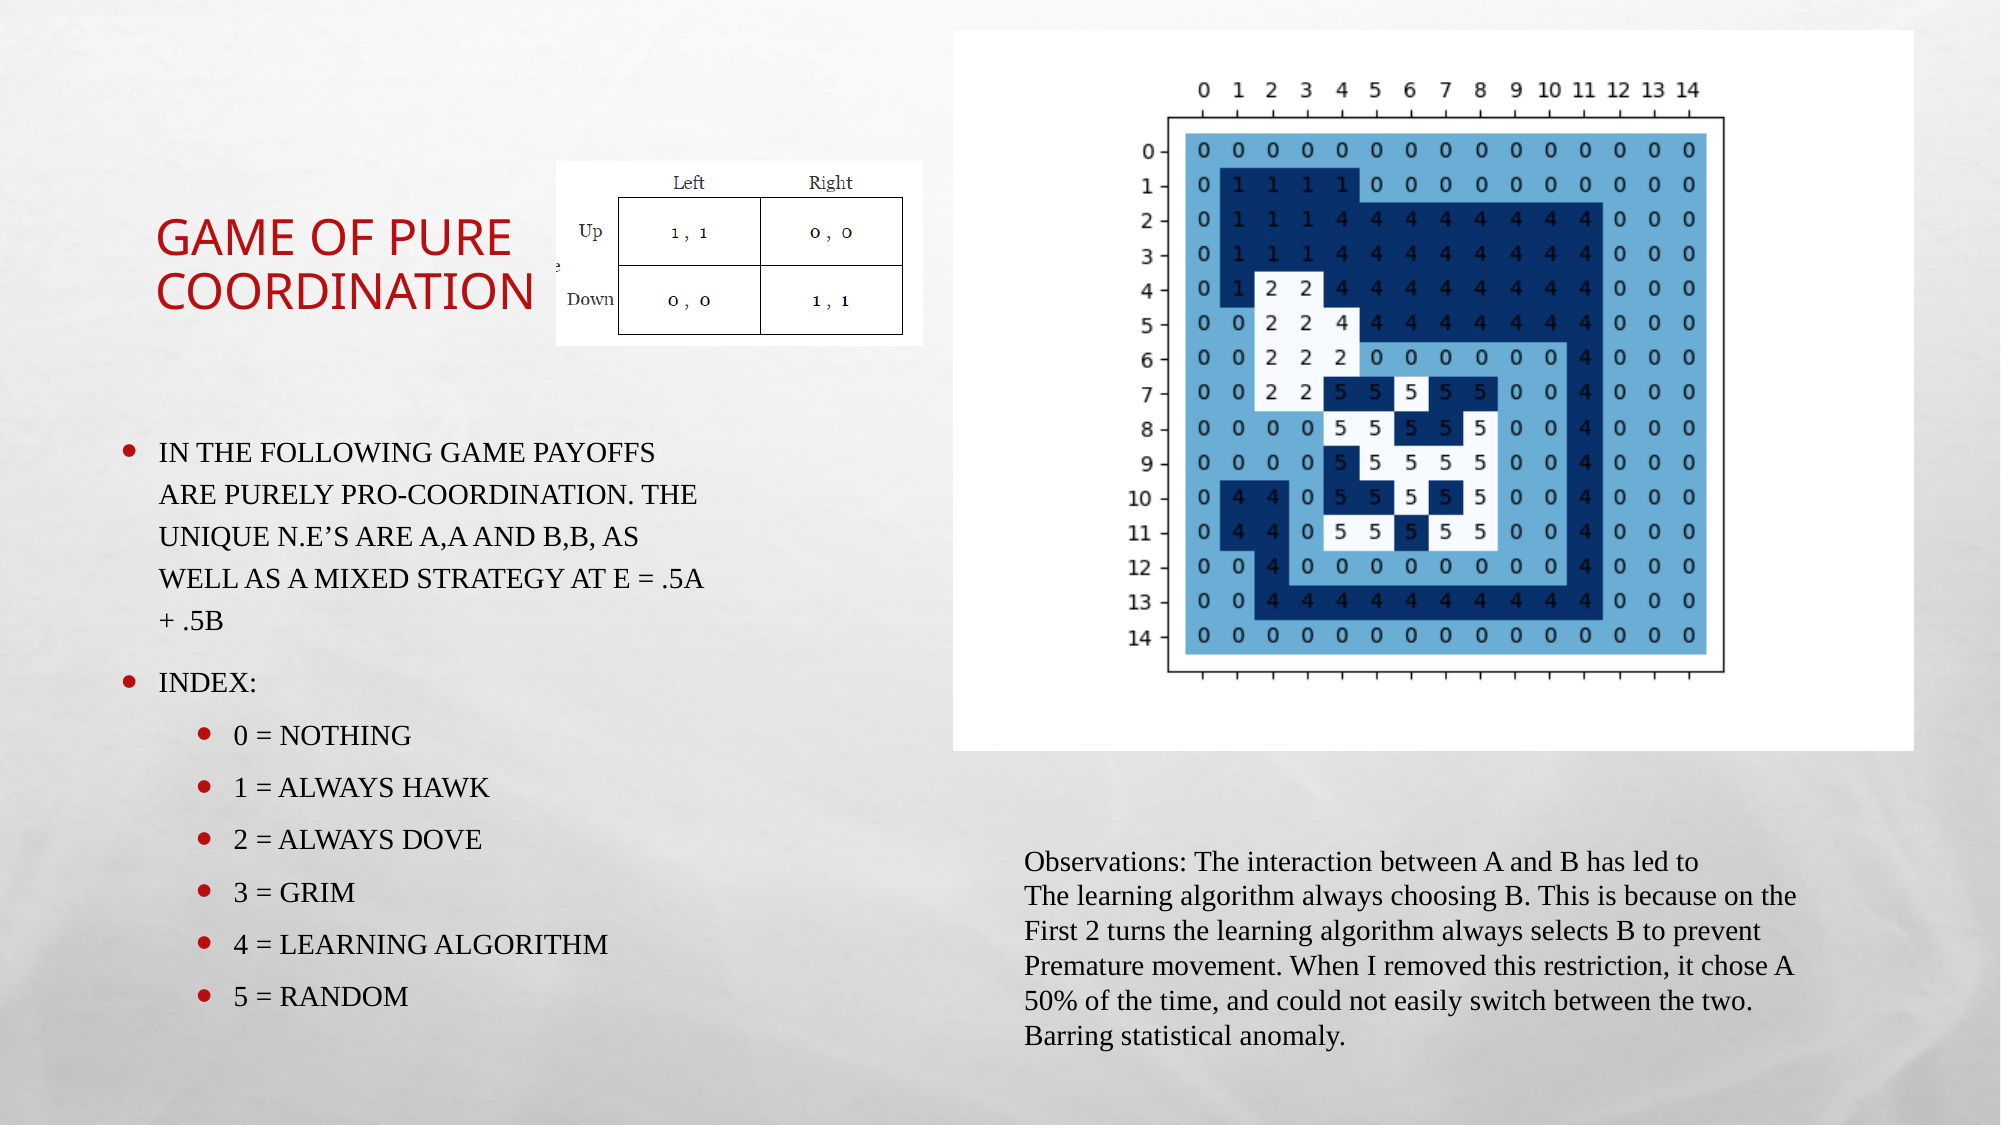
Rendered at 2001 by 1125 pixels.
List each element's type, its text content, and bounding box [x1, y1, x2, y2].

picture [953, 30, 1914, 751]
text_box In the following game payoffs are purely PRO-coordination. The unique N.E’s are A,A and B,B, as well as a mixed strategy at E = .5A + .5B Index: 0 = nothing 1 = always hawk 2 = always dove 3 = GRIM 4 = learning algorithm 5 = random [106, 477, 728, 1024]
picture [556, 161, 924, 346]
text_box Observations: The interaction between A and B has led to The learning algorithm always choosing B. This is because on the First 2 turns the learning algorithm always selects B to prevent Premature movement. When I removed this restriction, it chose A 50% of the time, and could not easily switch between the two. Barring statistical anomaly. [1009, 834, 1821, 1059]
title Game of Pure Coordination [139, 65, 599, 328]
